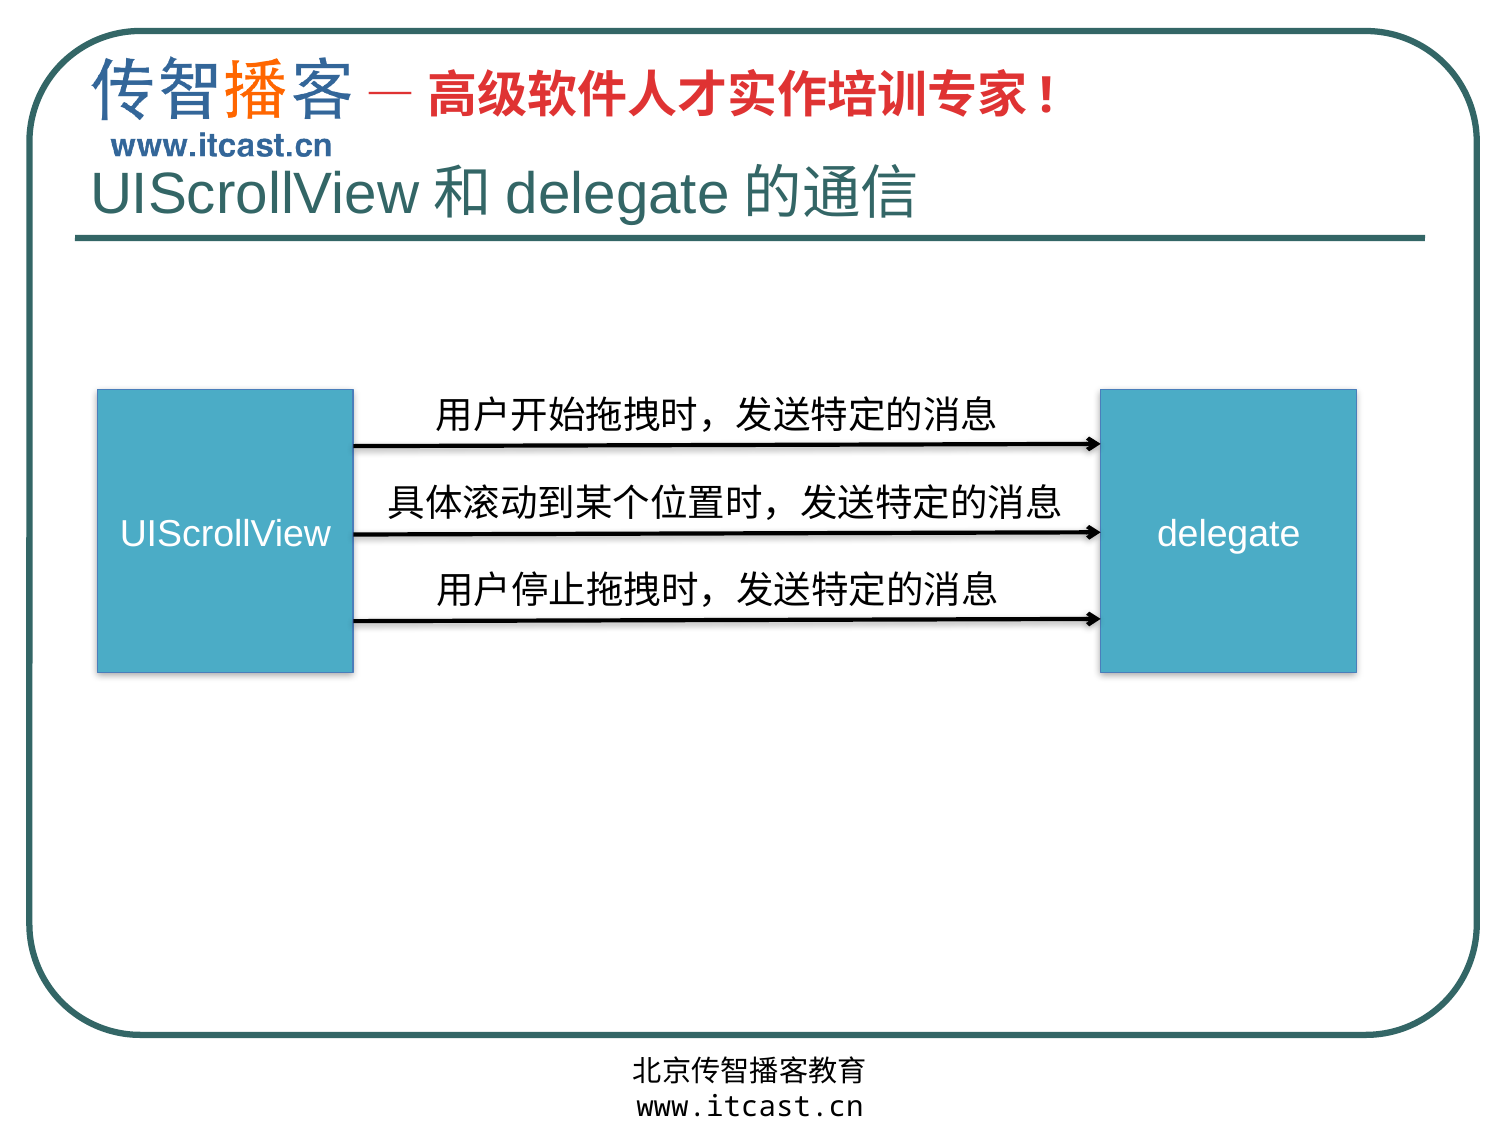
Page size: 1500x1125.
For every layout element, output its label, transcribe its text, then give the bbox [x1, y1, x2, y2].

text_box delegate [1100, 389, 1357, 673]
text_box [352, 383, 1101, 447]
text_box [352, 557, 1101, 622]
text_box UIScrollView [97, 389, 354, 673]
title UIScrollView和delegate的通信 [75, 45, 1425, 233]
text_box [352, 471, 1117, 535]
